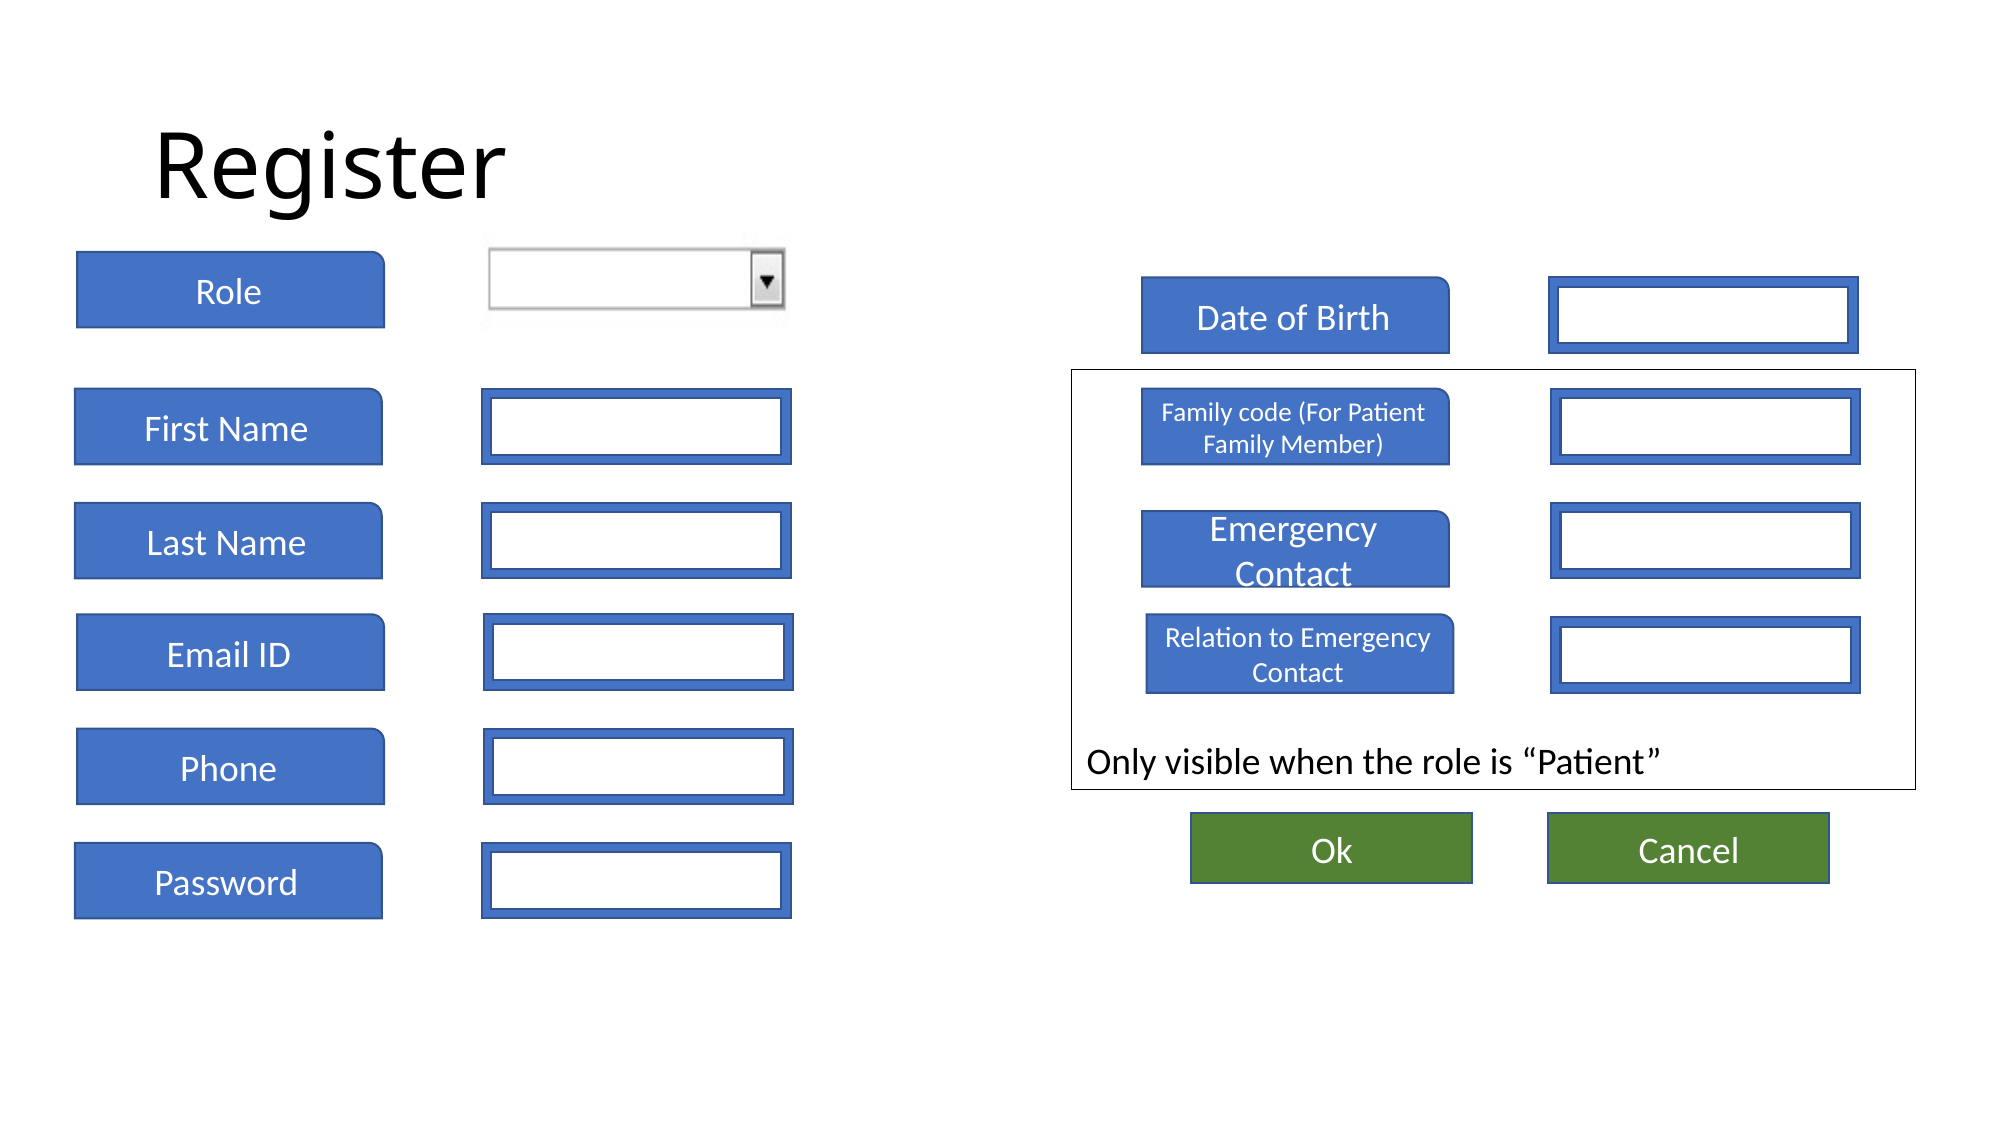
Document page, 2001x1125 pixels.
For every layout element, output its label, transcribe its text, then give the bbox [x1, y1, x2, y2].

text_box [483, 613, 794, 691]
text_box Ok [1190, 812, 1473, 884]
text_box Role [76, 250, 386, 329]
text_box Email ID [76, 613, 386, 691]
text_box Password [73, 841, 383, 920]
text_box Phone [76, 727, 386, 806]
text_box Last Name [73, 501, 383, 580]
text_box [483, 728, 794, 805]
text_box [481, 388, 792, 465]
text_box [481, 842, 792, 919]
title Register [137, 59, 1863, 278]
text_box First Name [73, 387, 383, 466]
text_box Date of Birth [1141, 276, 1450, 354]
text_box Only visible when the role is “Patient” [1071, 369, 1916, 790]
text_box [1548, 276, 1859, 354]
text_box Cancel [1547, 812, 1830, 884]
picture [481, 230, 794, 330]
text_box [481, 502, 792, 579]
